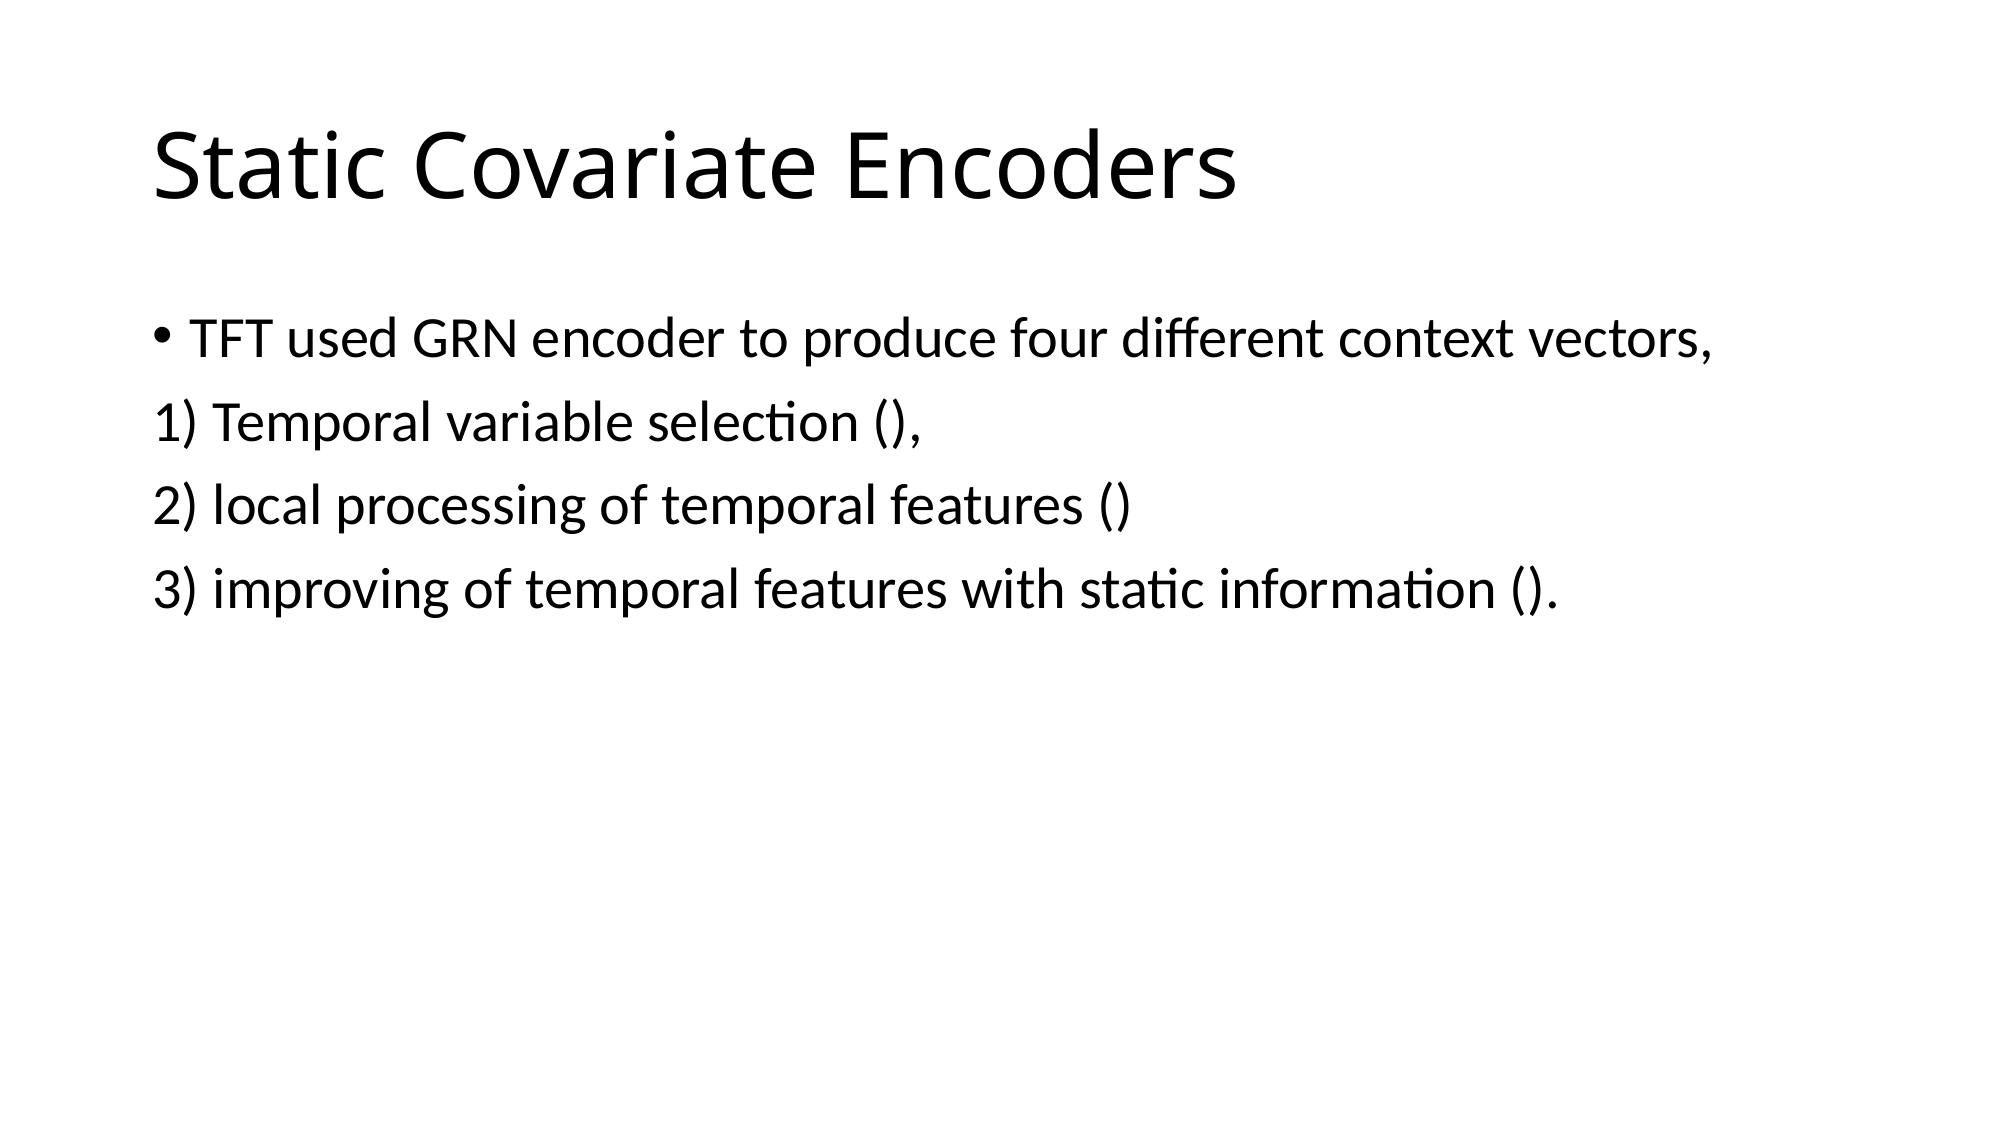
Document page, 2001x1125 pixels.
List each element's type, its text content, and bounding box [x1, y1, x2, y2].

title Static Covariate Encoders [137, 59, 1863, 278]
